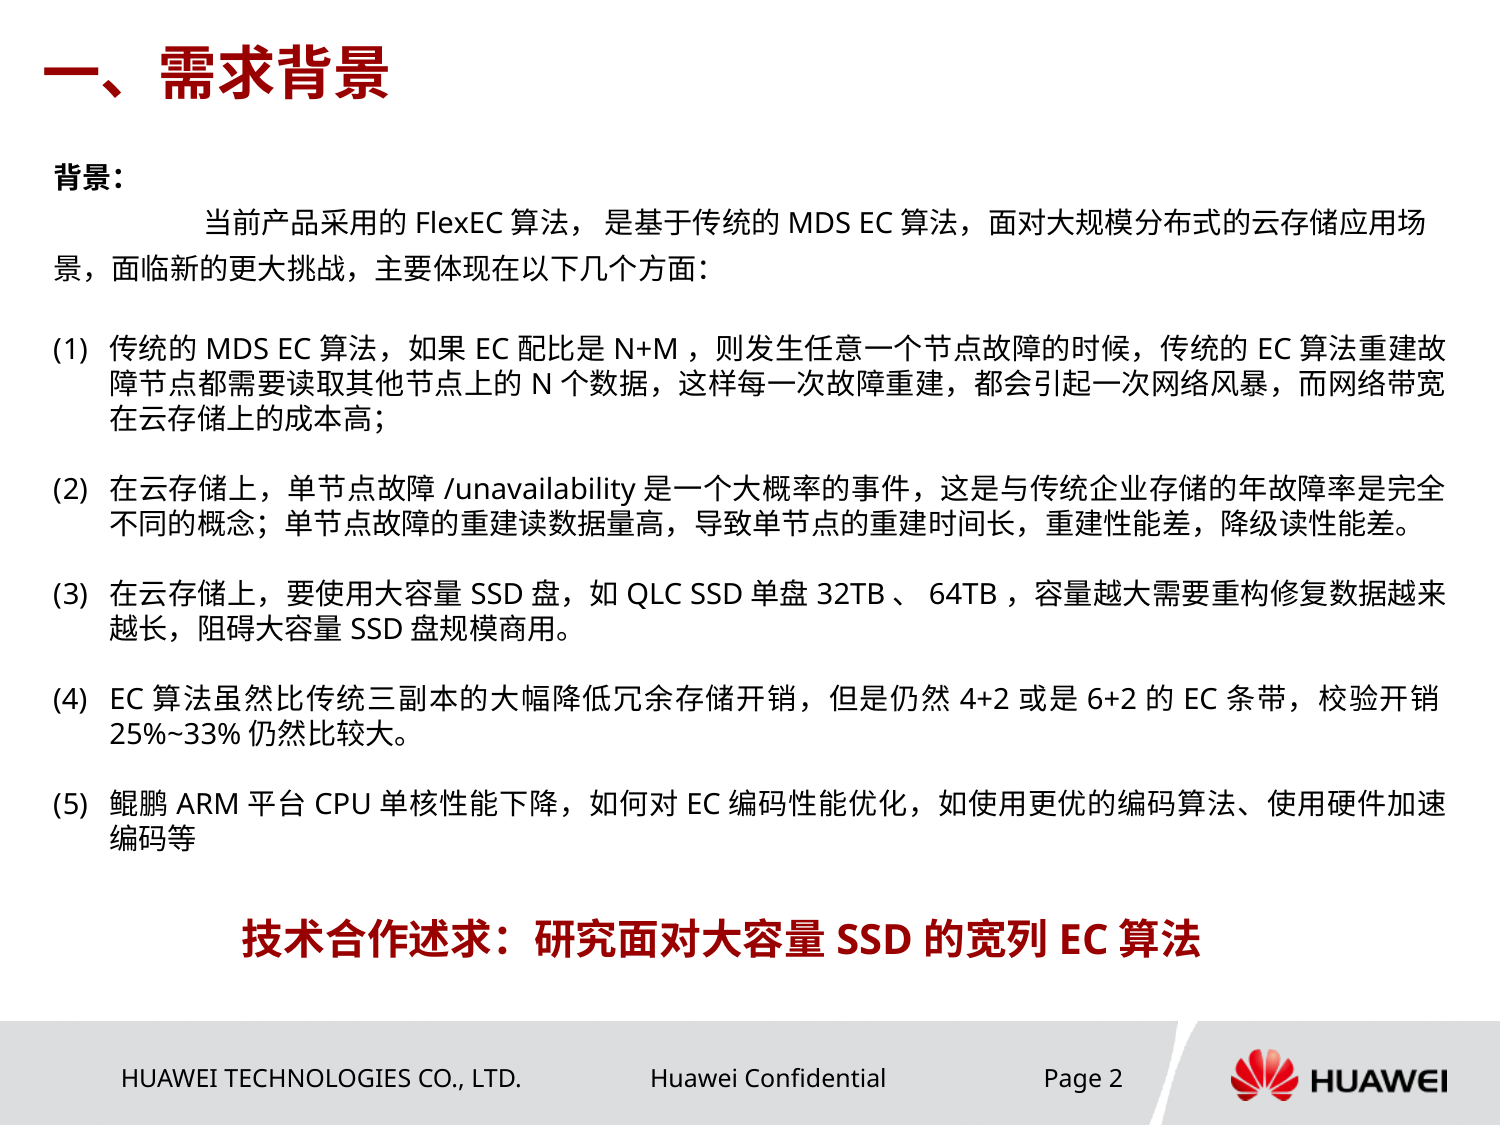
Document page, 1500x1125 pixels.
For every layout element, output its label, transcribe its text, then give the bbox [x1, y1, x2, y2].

picture [0, 1021, 1500, 1125]
slide_number Page 2 [1043, 1064, 1388, 1125]
text_box 背景： 当前产品采用的FlexEC算法， 是基于传统的MDS EC算法，面对大规模分布式的云存储应用场景，面临新的更大挑战，主要体现在以下几个方面： 传统的MDS EC算法，如果EC配比是N+M，则发生任意一个节点故障的时候，传统的EC算法重建故障节点都需要读取其他节点上的N个数据，这样每一次故障重建，都会引起一次网络风暴，而网络带宽在云存储上的成本高； 在云存储上，单节点故障/unavailability是一个大概率的事件，这是与传统企业存储的年故障率是完全不同的概念；单节点故障的重建读数据量高，导致单节点的重建时间长，重建性能差，降级读性能差。 在云存储上，要使用大容量SSD盘，如QLC SSD单盘32TB、64TB，容量越大需要重构修复数据越来越长，阻碍大容量SSD盘规模商用。 EC算法虽然比传统三副本的大幅降低冗余存储开销，但是仍然4+2或是6+2的EC条带，校验开销25%~33%仍然比较大。 鲲鹏ARM平台CPU单核性能下降，如何对EC编码性能优化，如使用更优的编码算法、使用硬件加速编码等 [53, 148, 1447, 1012]
title 一、需求背景 [29, 0, 1301, 144]
text_box 技术合作述求：研究面对大容量SSD的宽列EC算法 [227, 905, 1217, 970]
